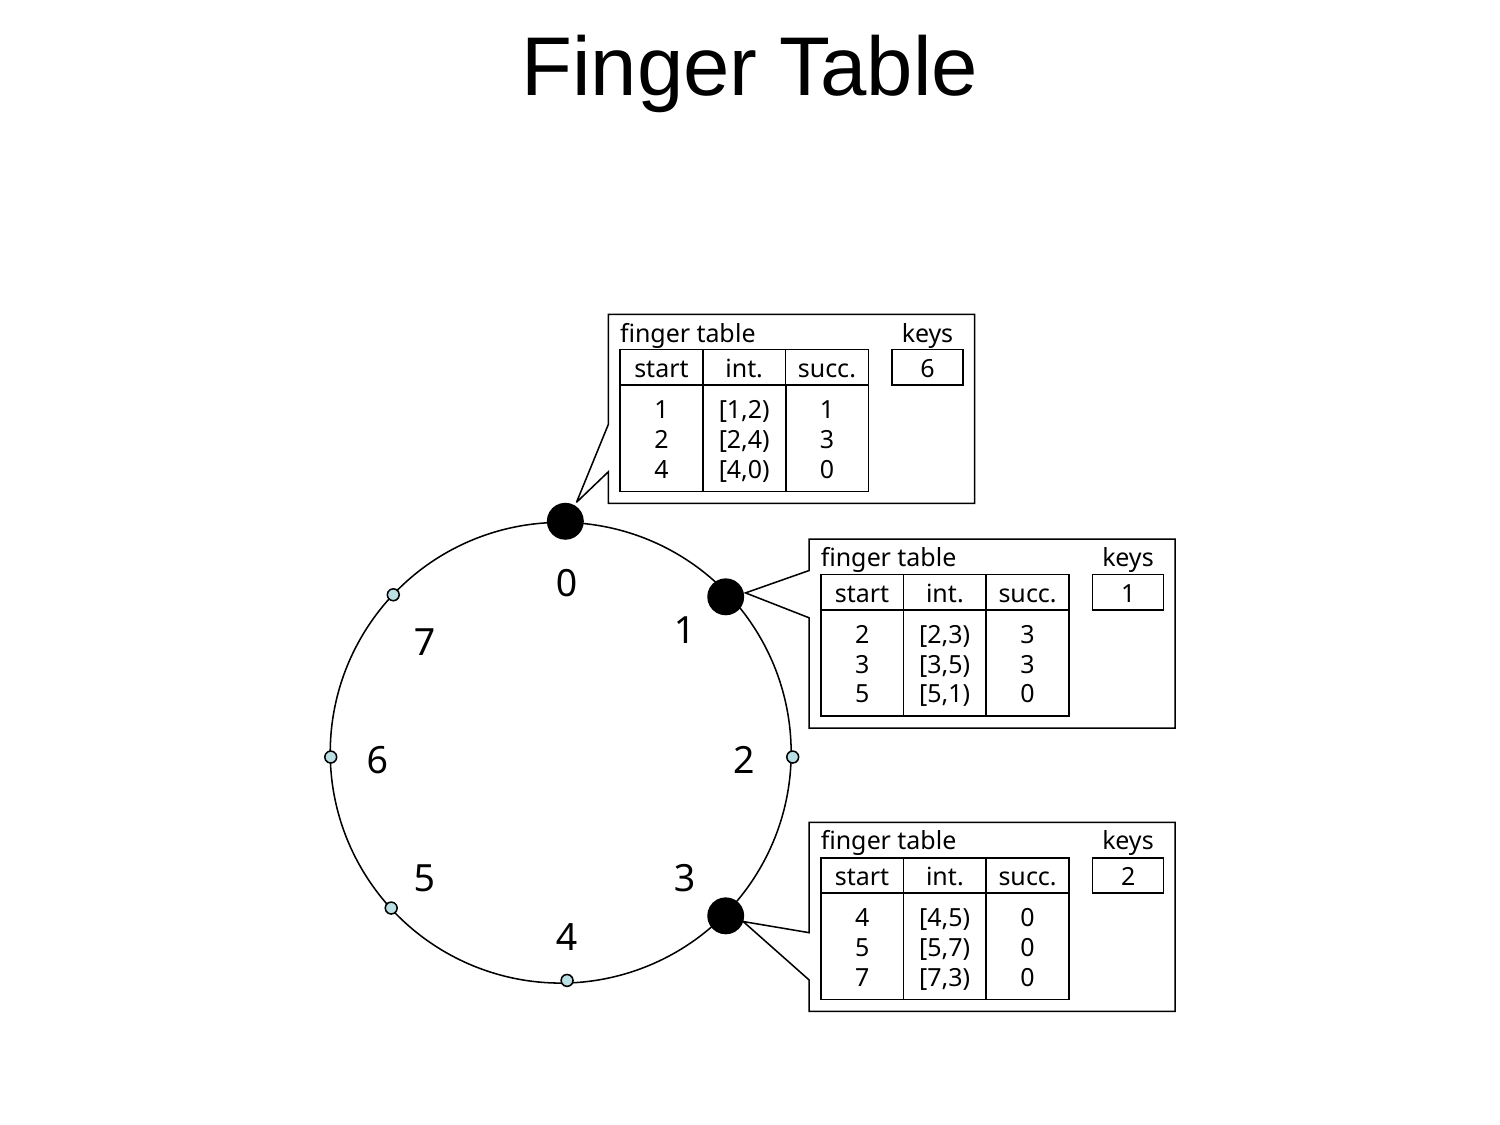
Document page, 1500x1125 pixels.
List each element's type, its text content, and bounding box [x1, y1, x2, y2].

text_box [808, 822, 1176, 1012]
title Finger Table [75, 0, 1425, 125]
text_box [808, 538, 1176, 729]
text_box [548, 503, 583, 516]
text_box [608, 314, 975, 504]
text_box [324, 517, 799, 987]
